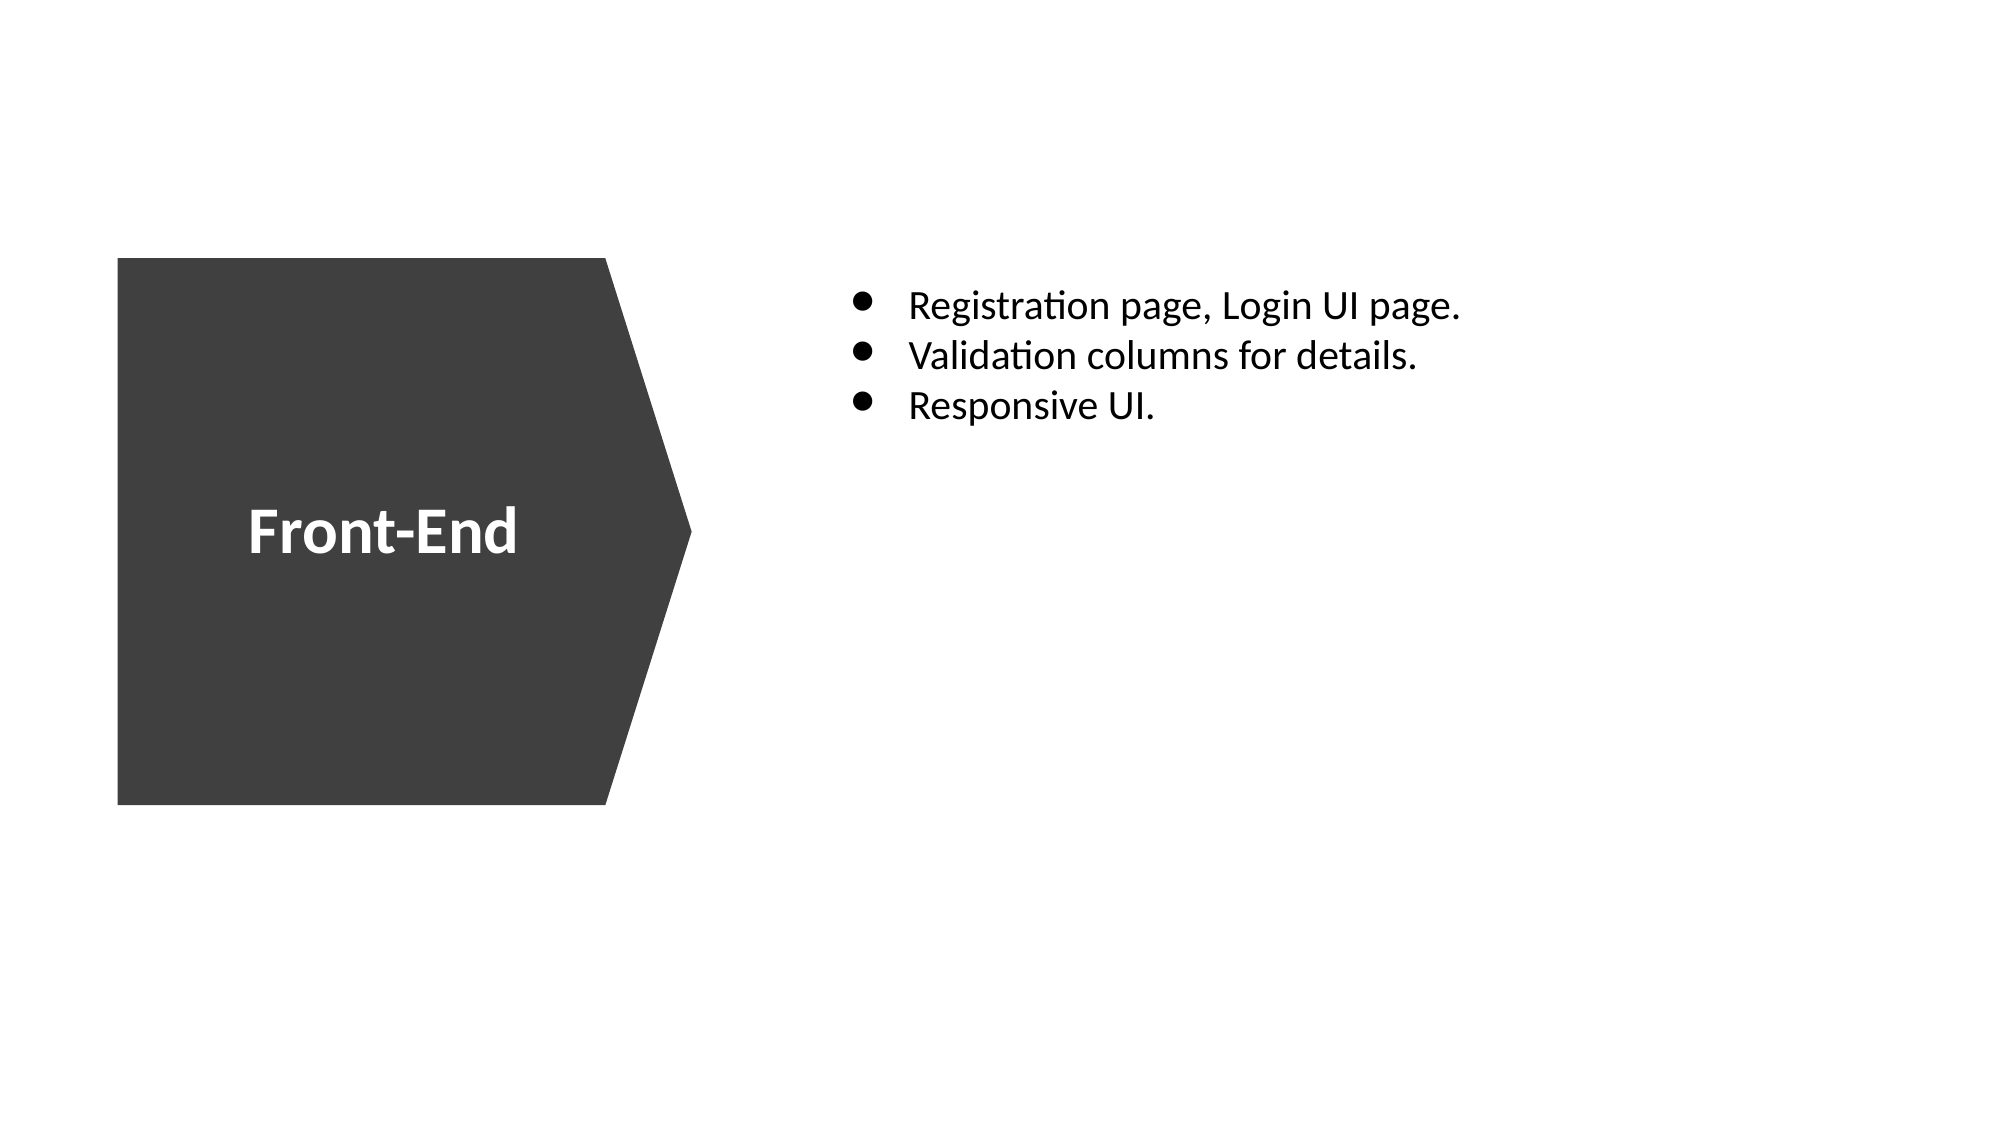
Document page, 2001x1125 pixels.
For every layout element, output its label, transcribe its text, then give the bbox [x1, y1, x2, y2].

text_box Registration page, Login UI page. Validation columns for details. Responsive UI. [818, 262, 1928, 810]
text_box Front-End [168, 322, 601, 741]
text_box [117, 258, 692, 806]
